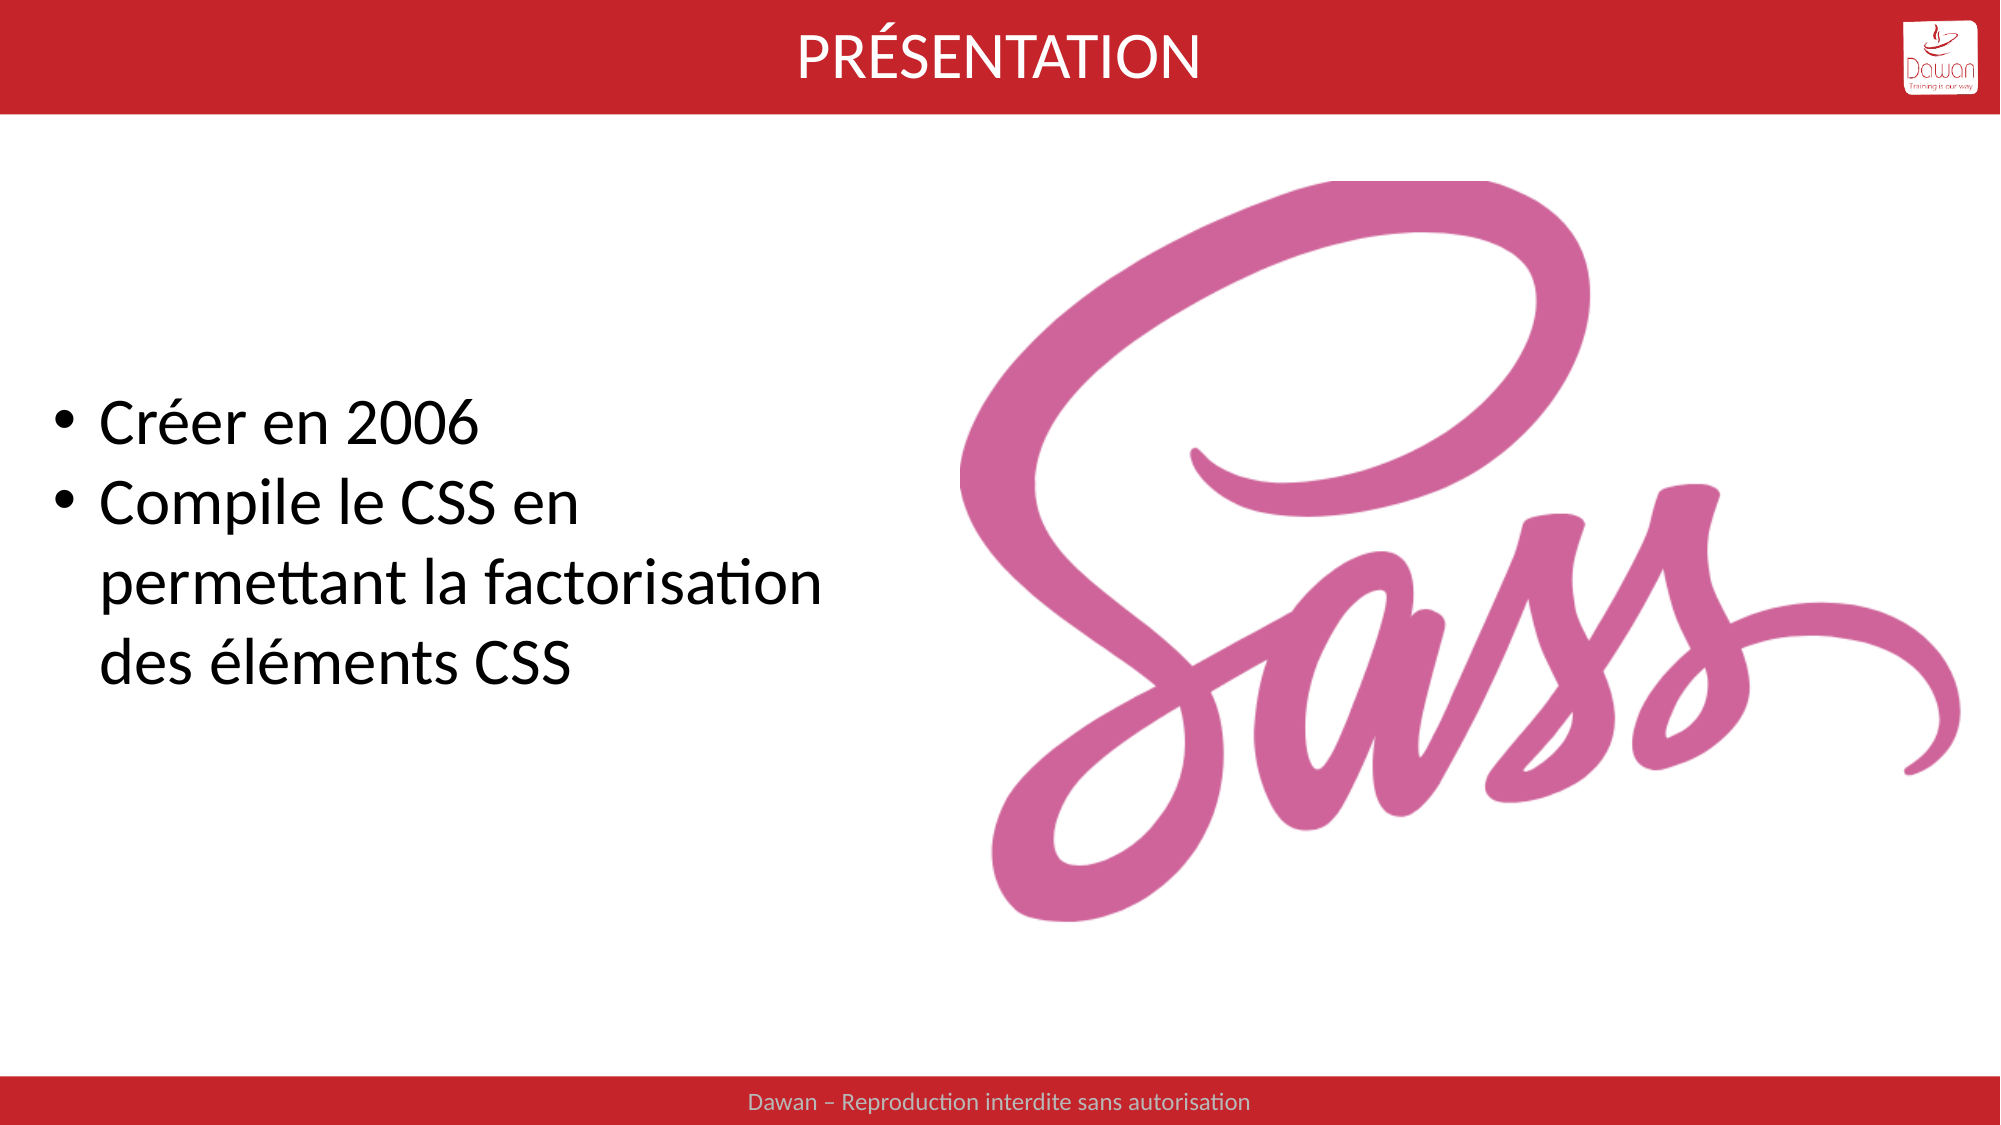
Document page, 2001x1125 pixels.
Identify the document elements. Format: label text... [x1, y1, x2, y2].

picture [960, 181, 1986, 944]
text_box Créer en 2006 Compile le CSS en permettant la factorisation des éléments CSS [38, 370, 889, 751]
picture [1971, 20, 1978, 95]
title Présentation [29, 0, 1971, 115]
footer Dawan – Reproduction interdite sans autorisation [662, 1080, 1338, 1121]
